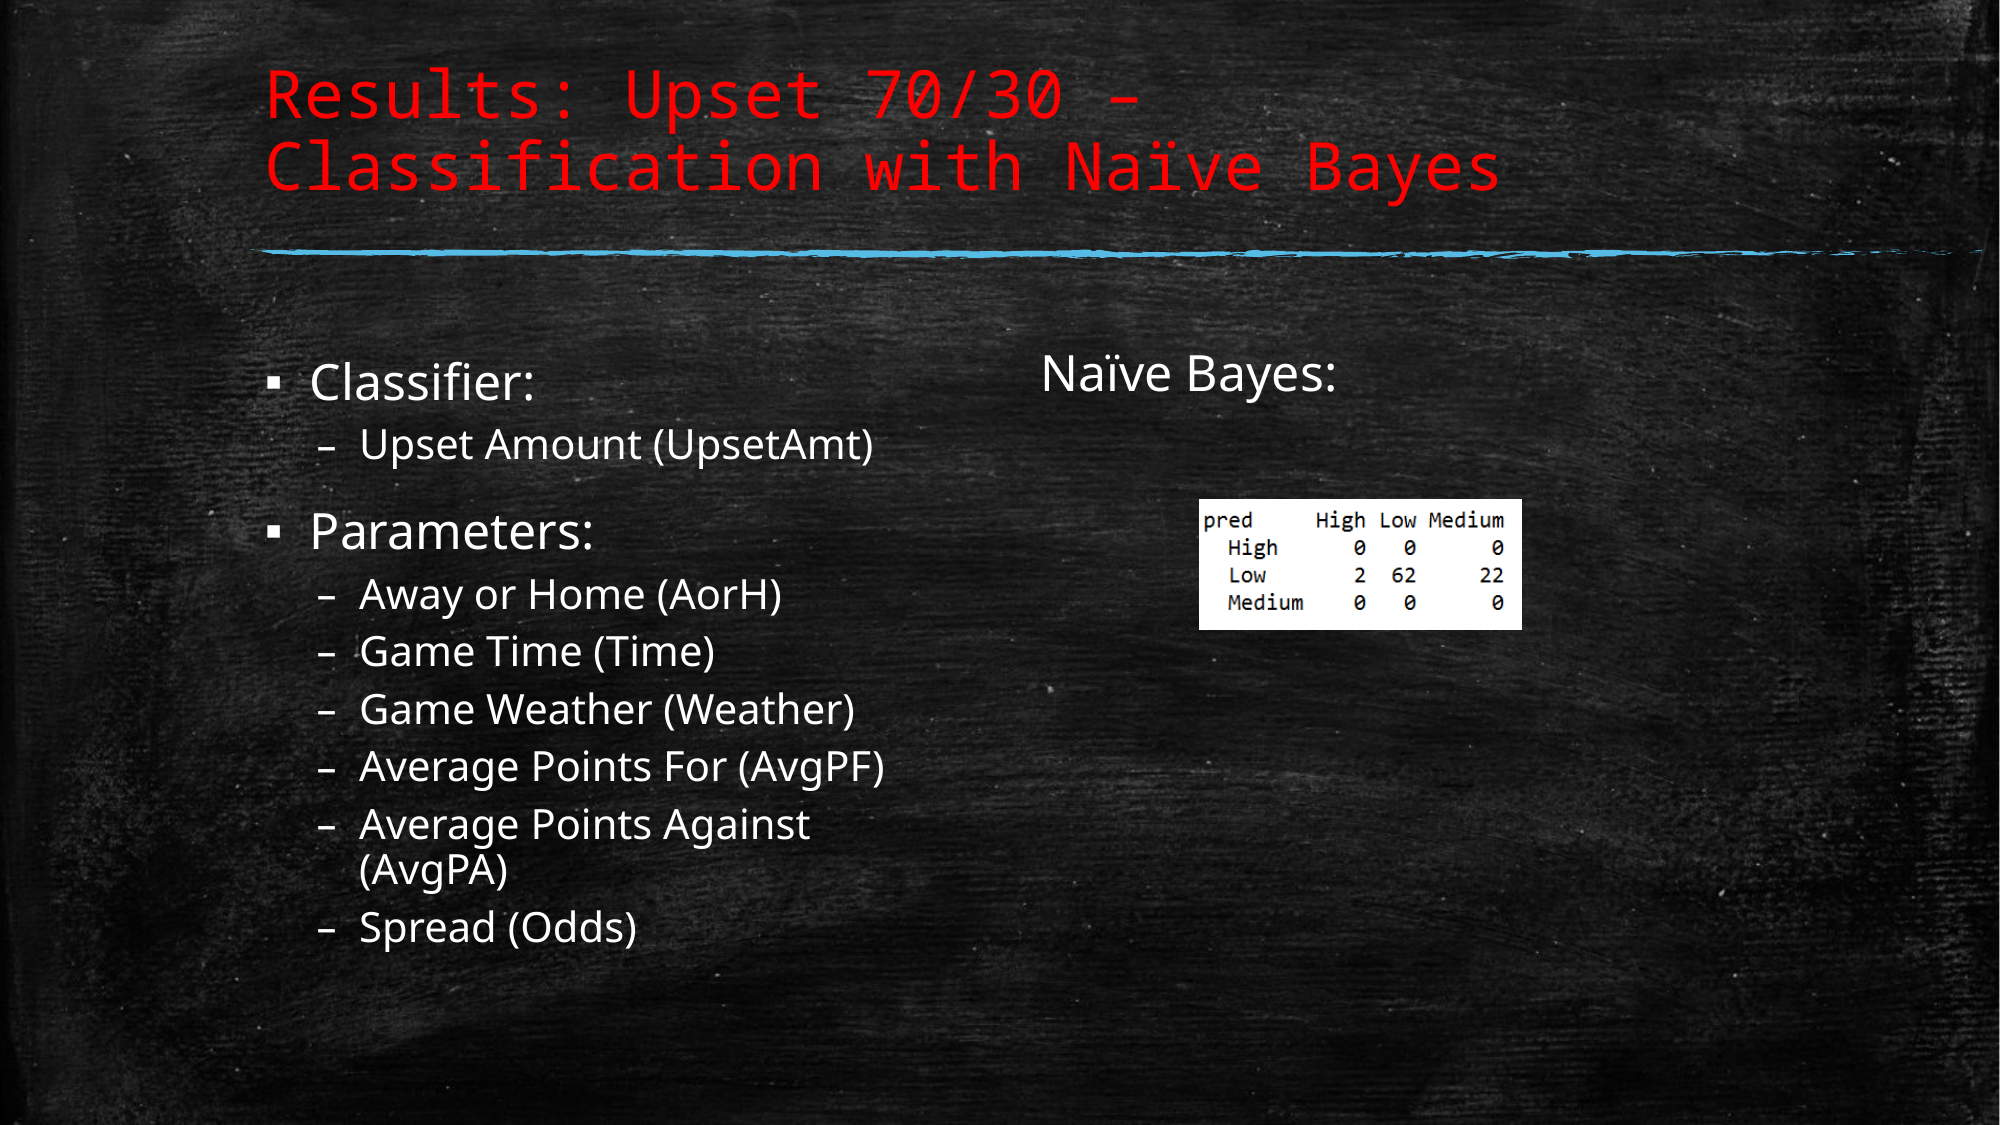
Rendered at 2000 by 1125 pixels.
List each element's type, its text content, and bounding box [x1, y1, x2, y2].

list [1199, 499, 1522, 630]
list Classifier: Upset Amount (UpsetAmt) Parameters: Away or Home (AorH) Game Time (Time) Game Weather (Weather) Average Points For (AvgPF) Average Points Against (AvgPA) Spread (Odds) [249, 350, 975, 1013]
title Results: Upset 70/30 – Classification with Naïve Bayes [249, 45, 1750, 213]
list Naïve Bayes: [1025, 312, 1750, 438]
